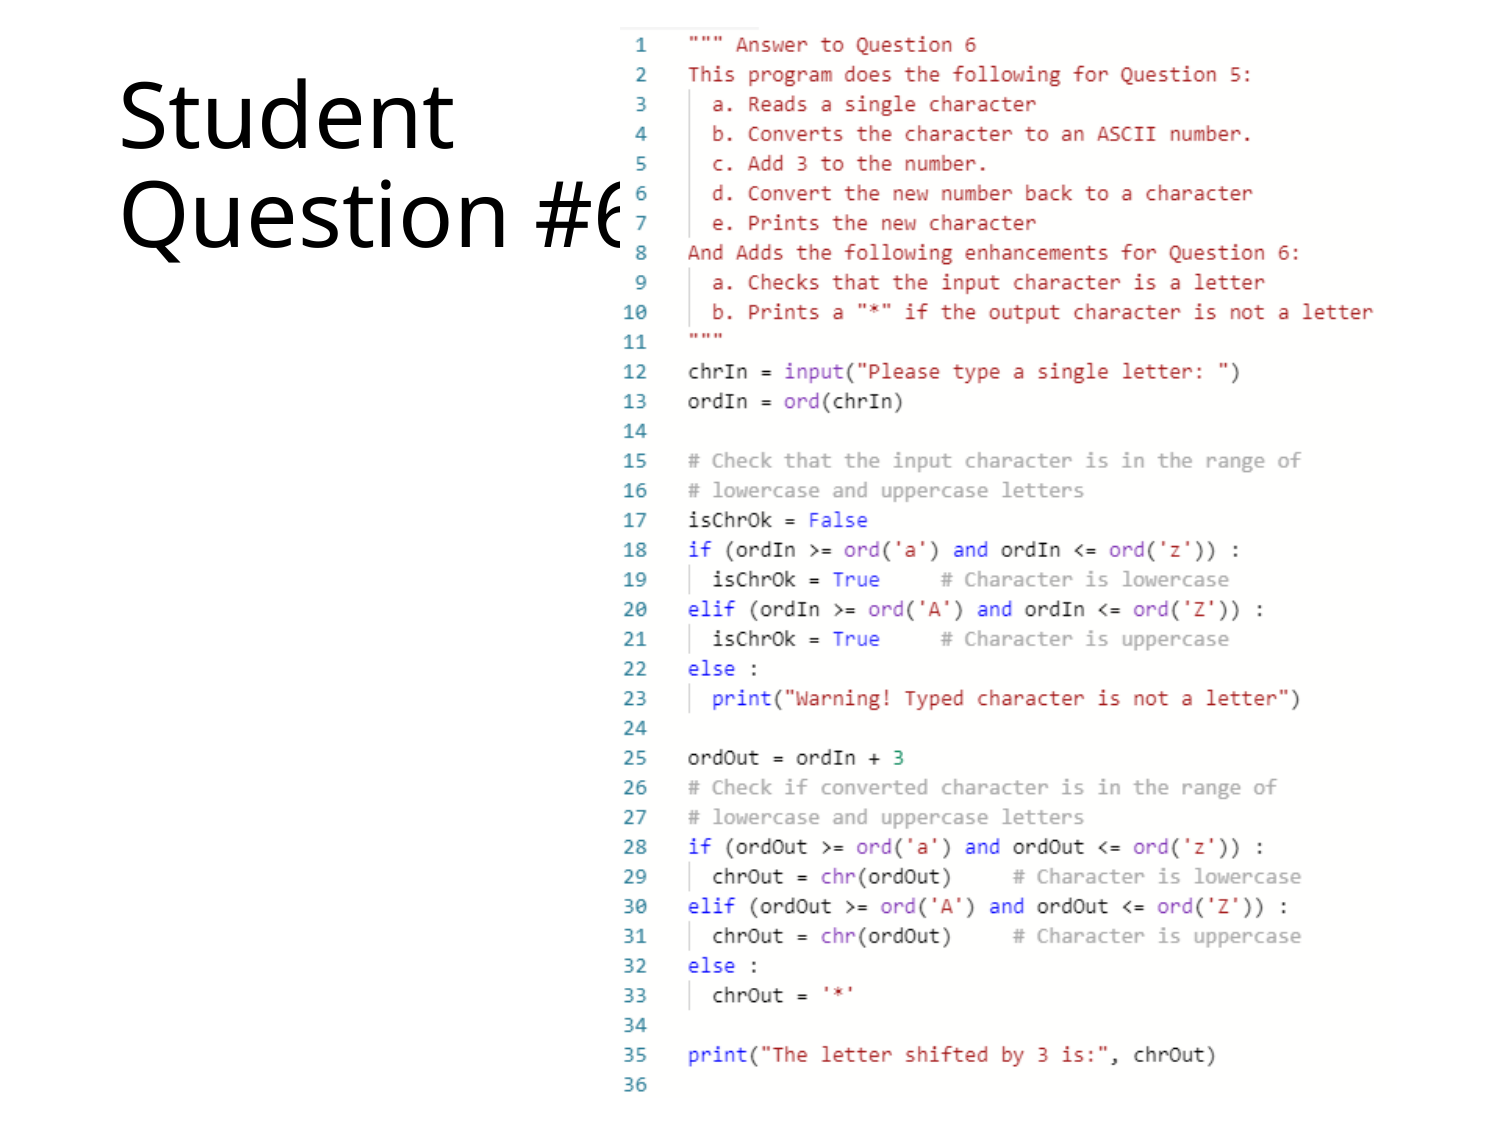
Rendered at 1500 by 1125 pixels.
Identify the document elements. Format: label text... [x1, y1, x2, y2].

title Student Question #6 [103, 59, 620, 278]
picture [620, 27, 1397, 1098]
